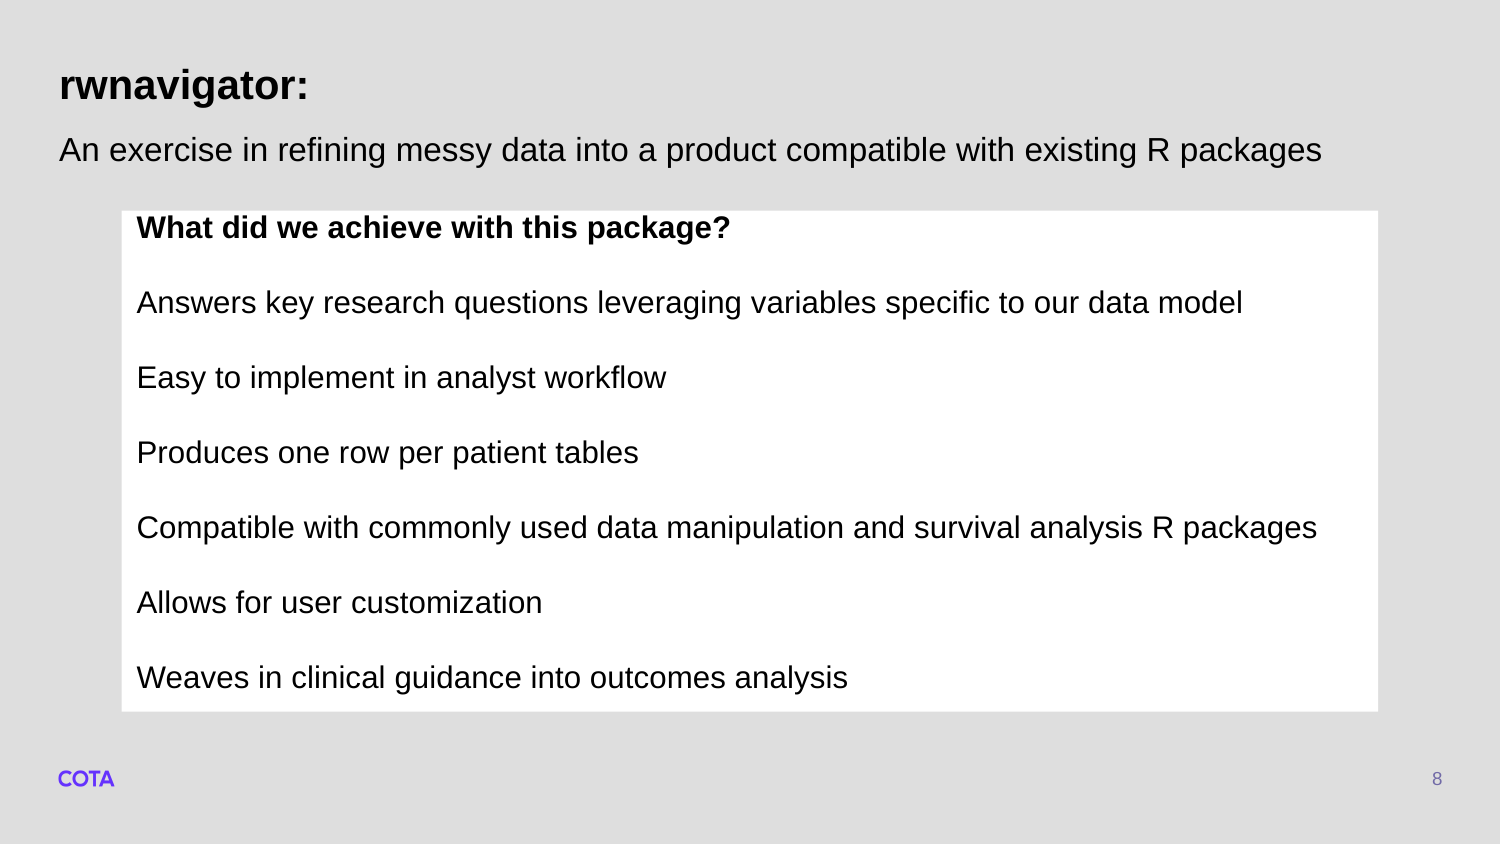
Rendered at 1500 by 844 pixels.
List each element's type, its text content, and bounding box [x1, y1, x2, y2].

list What did we achieve with this package? Answers key research questions leveraging variables specific to our data model Easy to implement in analyst workflow Produces one row per patient tables Compatible with commonly used data manipulation and survival analysis R packages Allows for user customization Weaves in clinical guidance into outcomes analysis [121, 210, 1379, 712]
picture [58, 770, 115, 787]
slide_number 8 [1092, 755, 1443, 801]
title rwnavigator: An exercise in refining messy data into a product compatible with existing R packages [59, 32, 1443, 132]
